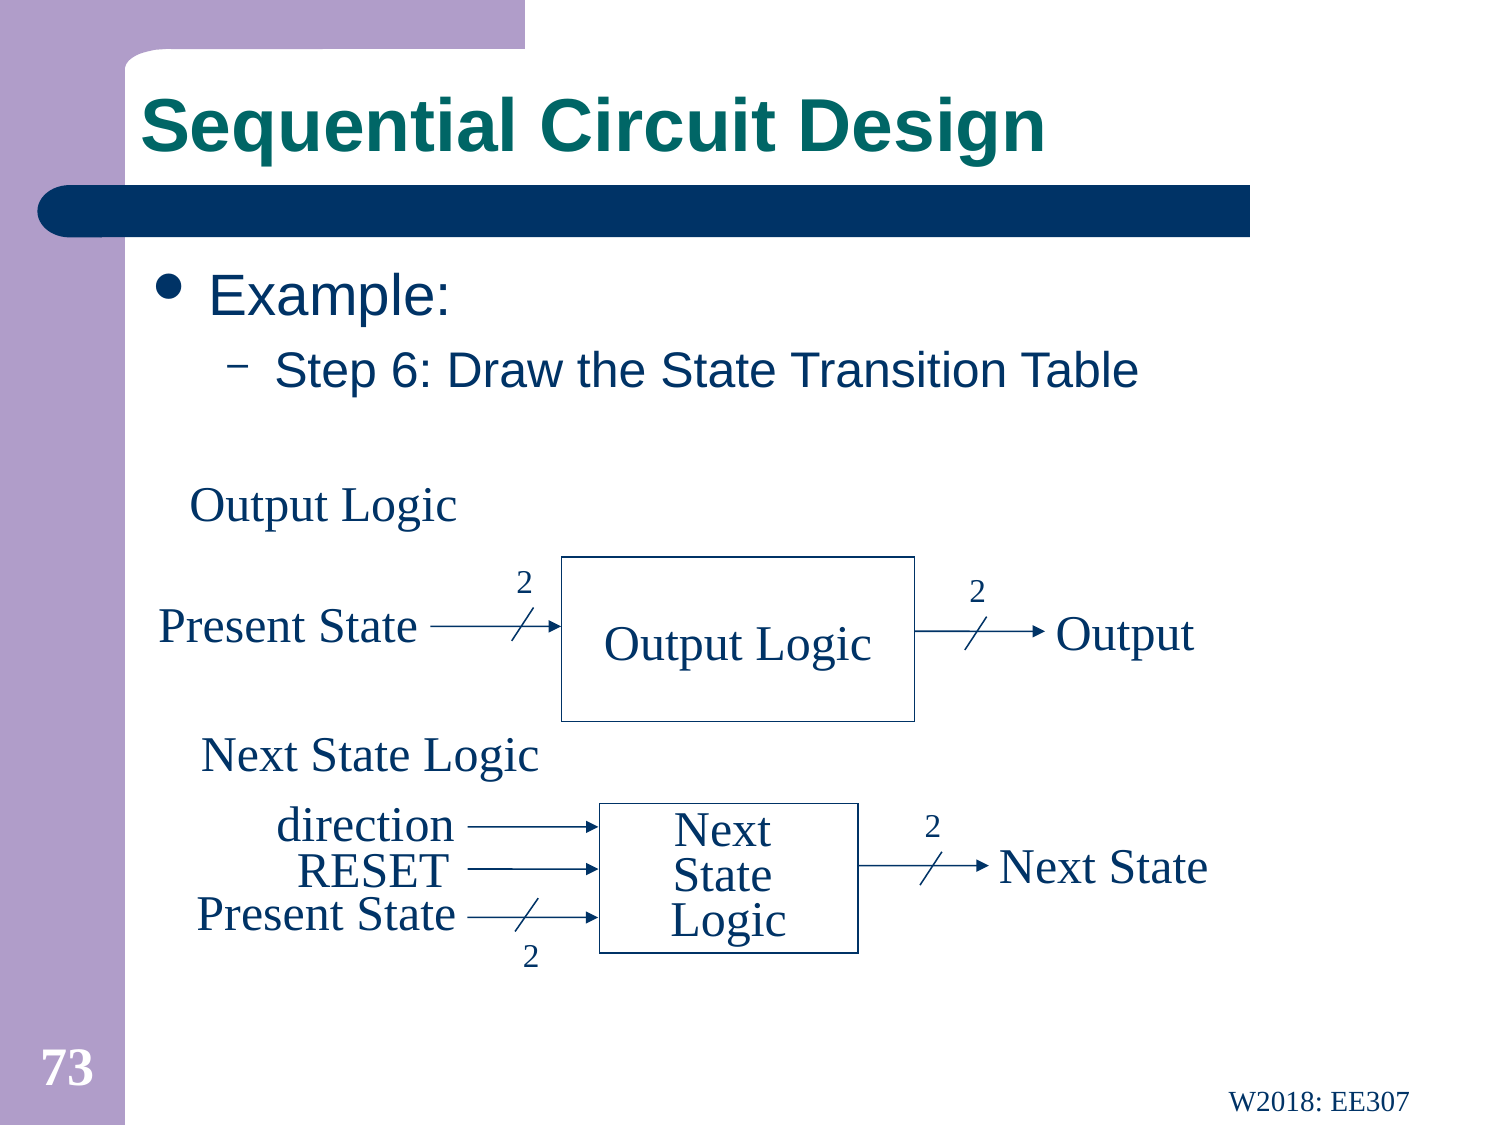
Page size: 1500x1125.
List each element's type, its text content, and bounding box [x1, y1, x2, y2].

slide_number 73 [0, 1023, 136, 1105]
text_box Next State Logic [186, 716, 556, 782]
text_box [181, 784, 1262, 983]
text_box Output Logic [174, 463, 473, 539]
title Sequential Circuit Design [124, 49, 1426, 176]
footer W2018: EE307 [512, 1074, 1426, 1125]
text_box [143, 552, 1319, 709]
list Example: Step 6: Draw the State Transition Table [137, 249, 1400, 999]
